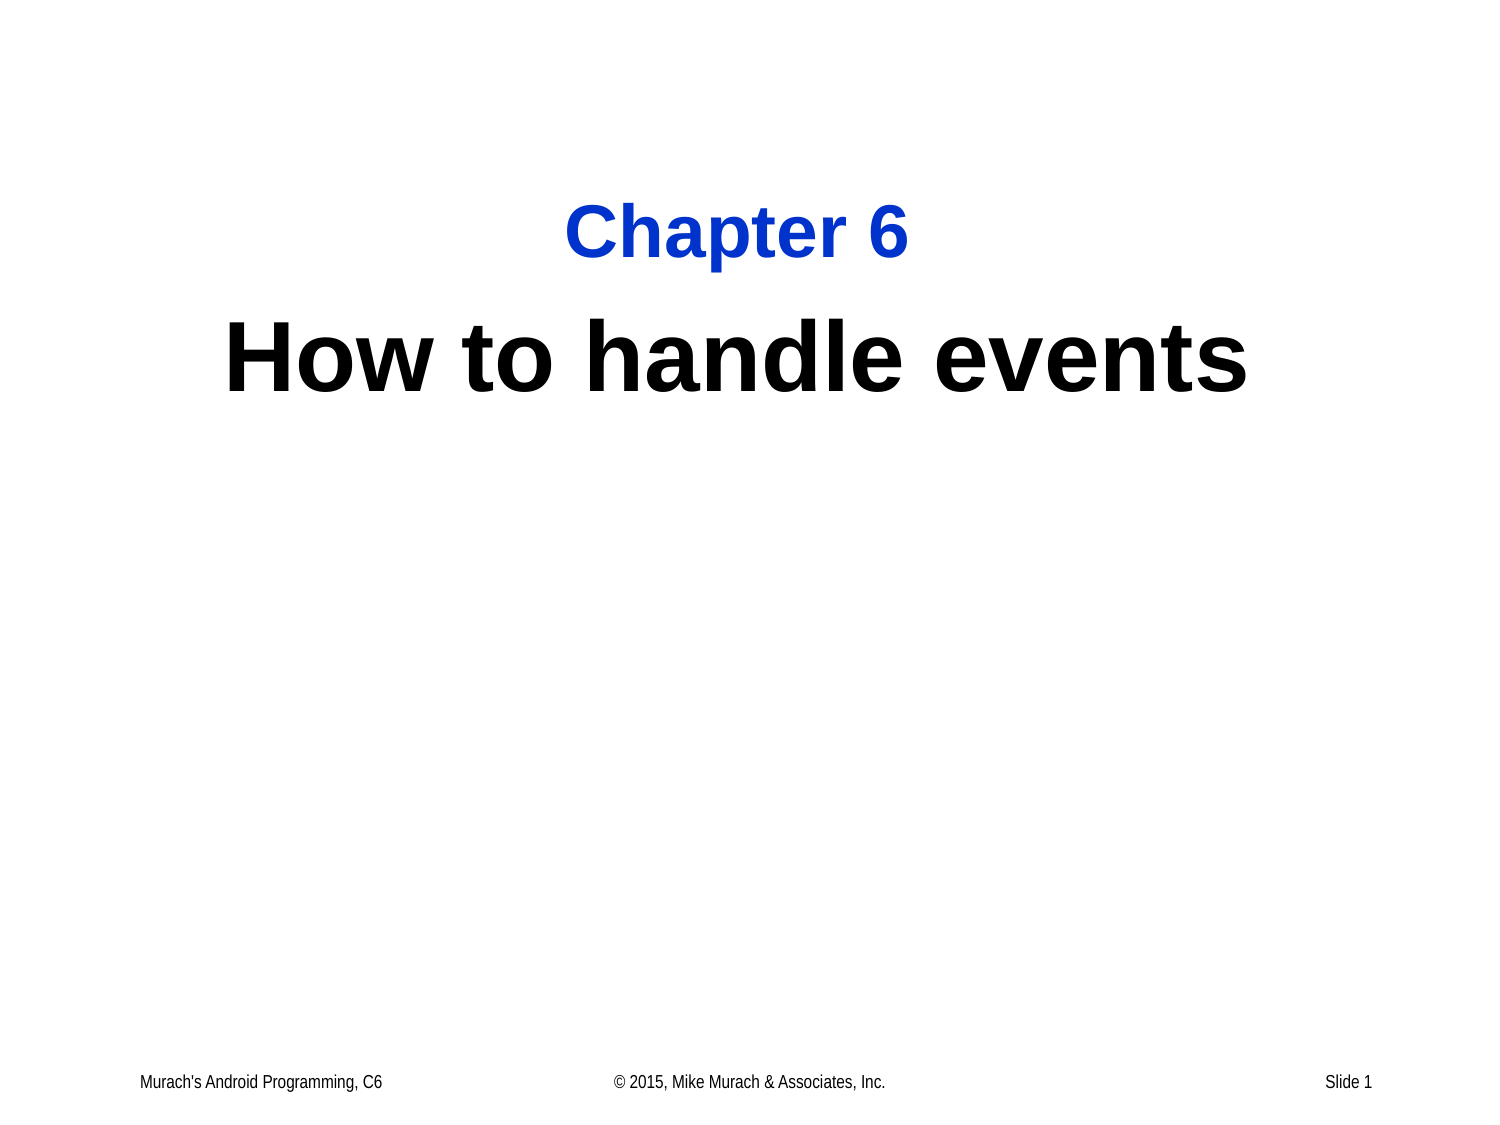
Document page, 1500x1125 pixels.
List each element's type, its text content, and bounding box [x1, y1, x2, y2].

slide_number Murach's Android Programming, C6 [125, 1025, 450, 1100]
slide_number Slide 1 [1074, 1025, 1388, 1100]
footer © 2015, Mike Murach & Associates, Inc. [474, 1025, 1025, 1100]
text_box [174, 187, 1302, 428]
